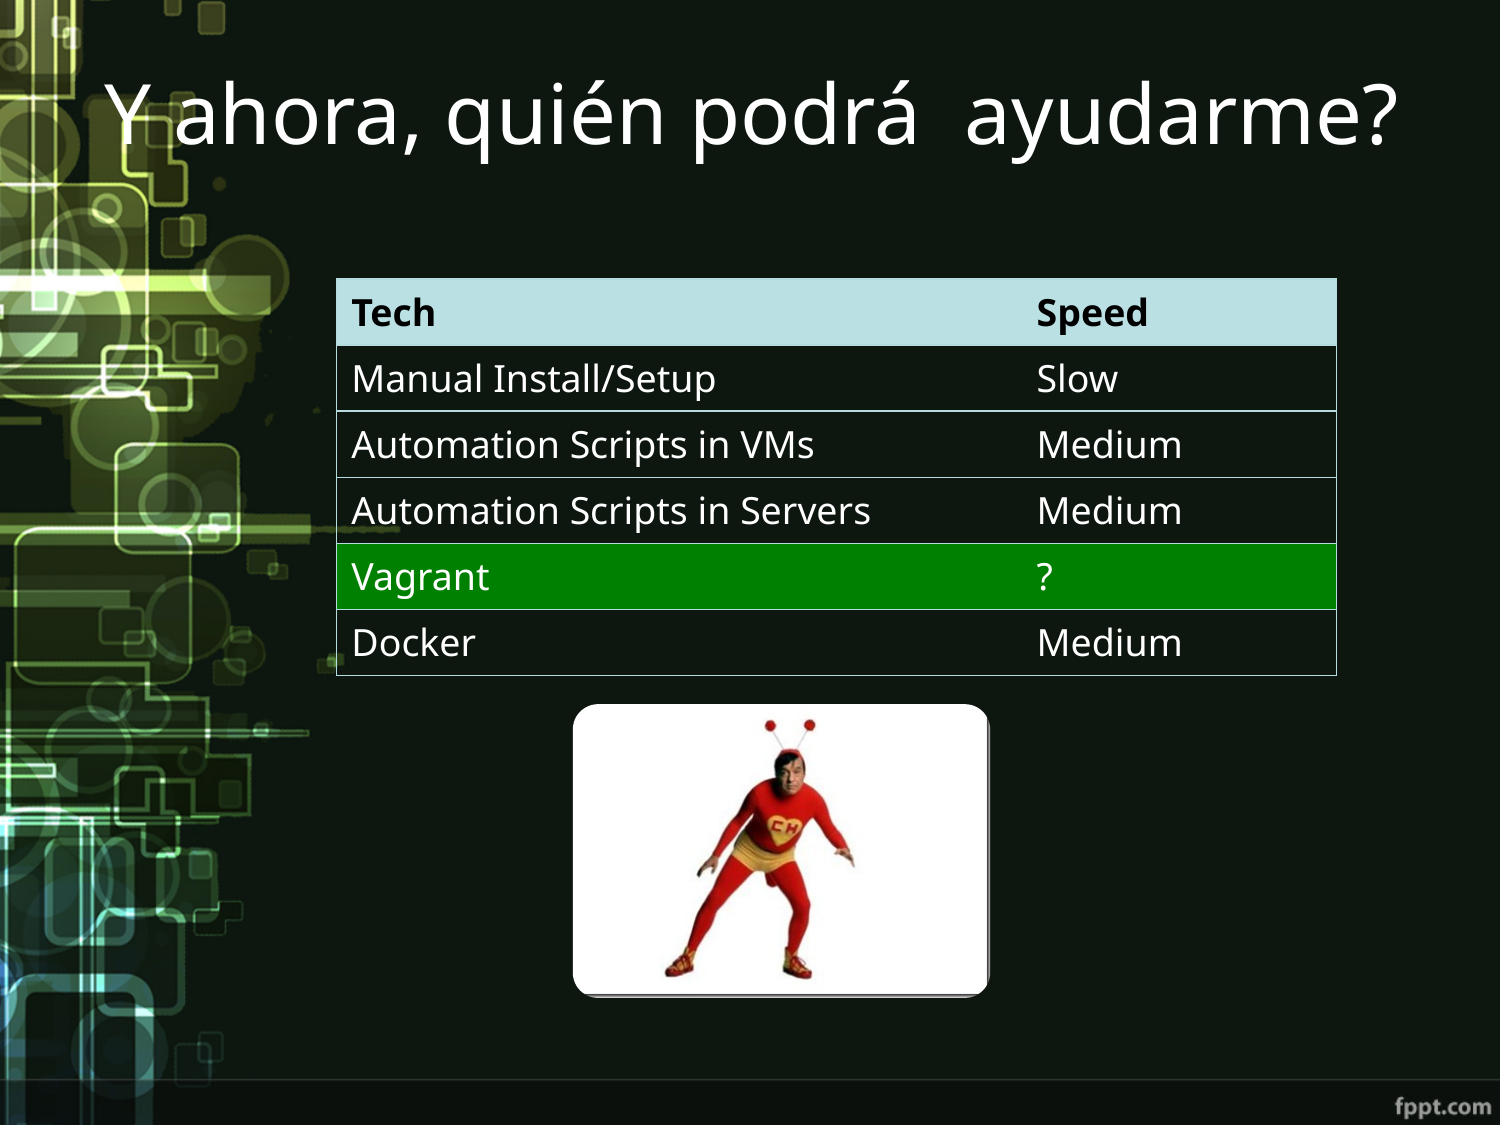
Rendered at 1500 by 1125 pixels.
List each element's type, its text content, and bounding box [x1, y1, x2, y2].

table_cell Medium [1022, 478, 1336, 543]
table_cell Slow [1022, 346, 1336, 410]
table_cell Medium [1022, 412, 1336, 477]
table_cell ? [1022, 544, 1336, 609]
table_cell Medium [1022, 610, 1336, 675]
table_cell Automation Scripts in VMs [337, 412, 1022, 477]
picture [0, 0, 1500, 1125]
table_header Tech [337, 280, 1022, 344]
table_header Speed [1022, 280, 1336, 344]
table_cell Manual Install/Setup [337, 346, 1022, 410]
table_cell Vagrant [337, 544, 1022, 609]
title Y ahora, quién podrá ayudarme? [64, 31, 1415, 192]
table_cell Docker [337, 610, 1022, 675]
list [75, 262, 1425, 1005]
table_cell Automation Scripts in Servers [337, 478, 1022, 543]
